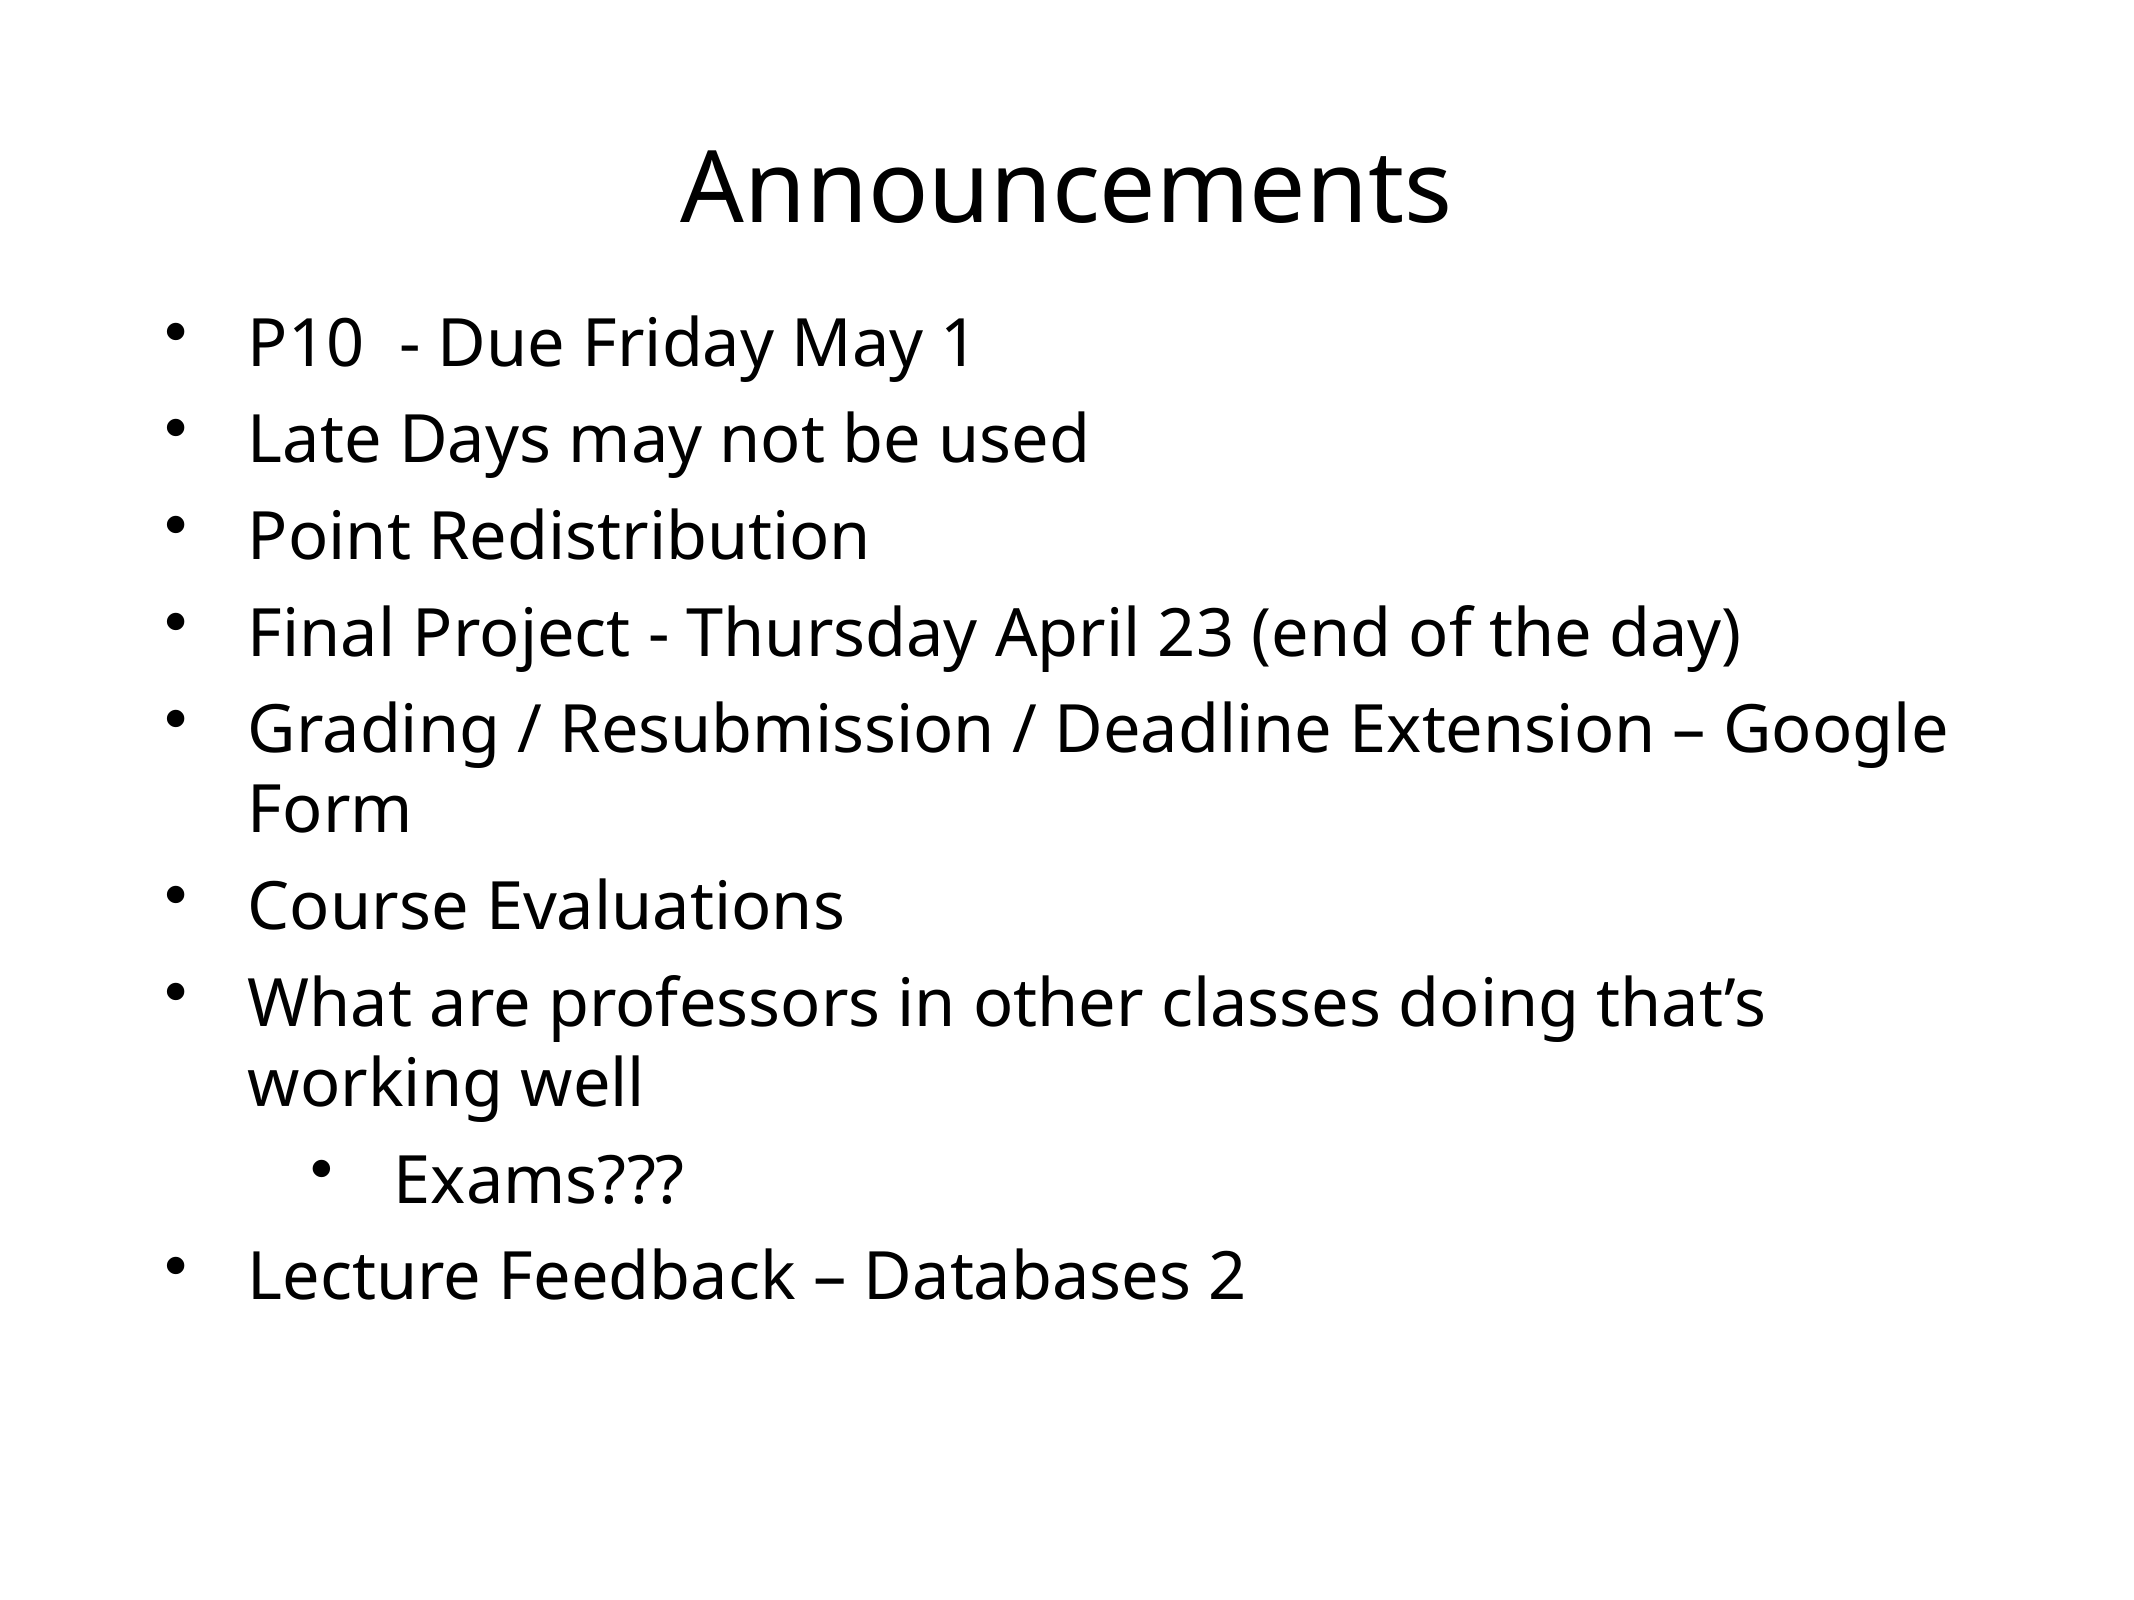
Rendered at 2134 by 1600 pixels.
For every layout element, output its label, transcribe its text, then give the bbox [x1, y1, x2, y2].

list P10 - Due Friday May 1 Late Days may not be used Point Redistribution Final Project - Thursday April 23 (end of the day) Grading / Resubmission / Deadline Extension – Google Form Course Evaluations What are professors in other classes doing that’s working well Exams??? Lecture Feedback – Databases 2 [155, 290, 1978, 1559]
title Announcements [155, 107, 1978, 257]
